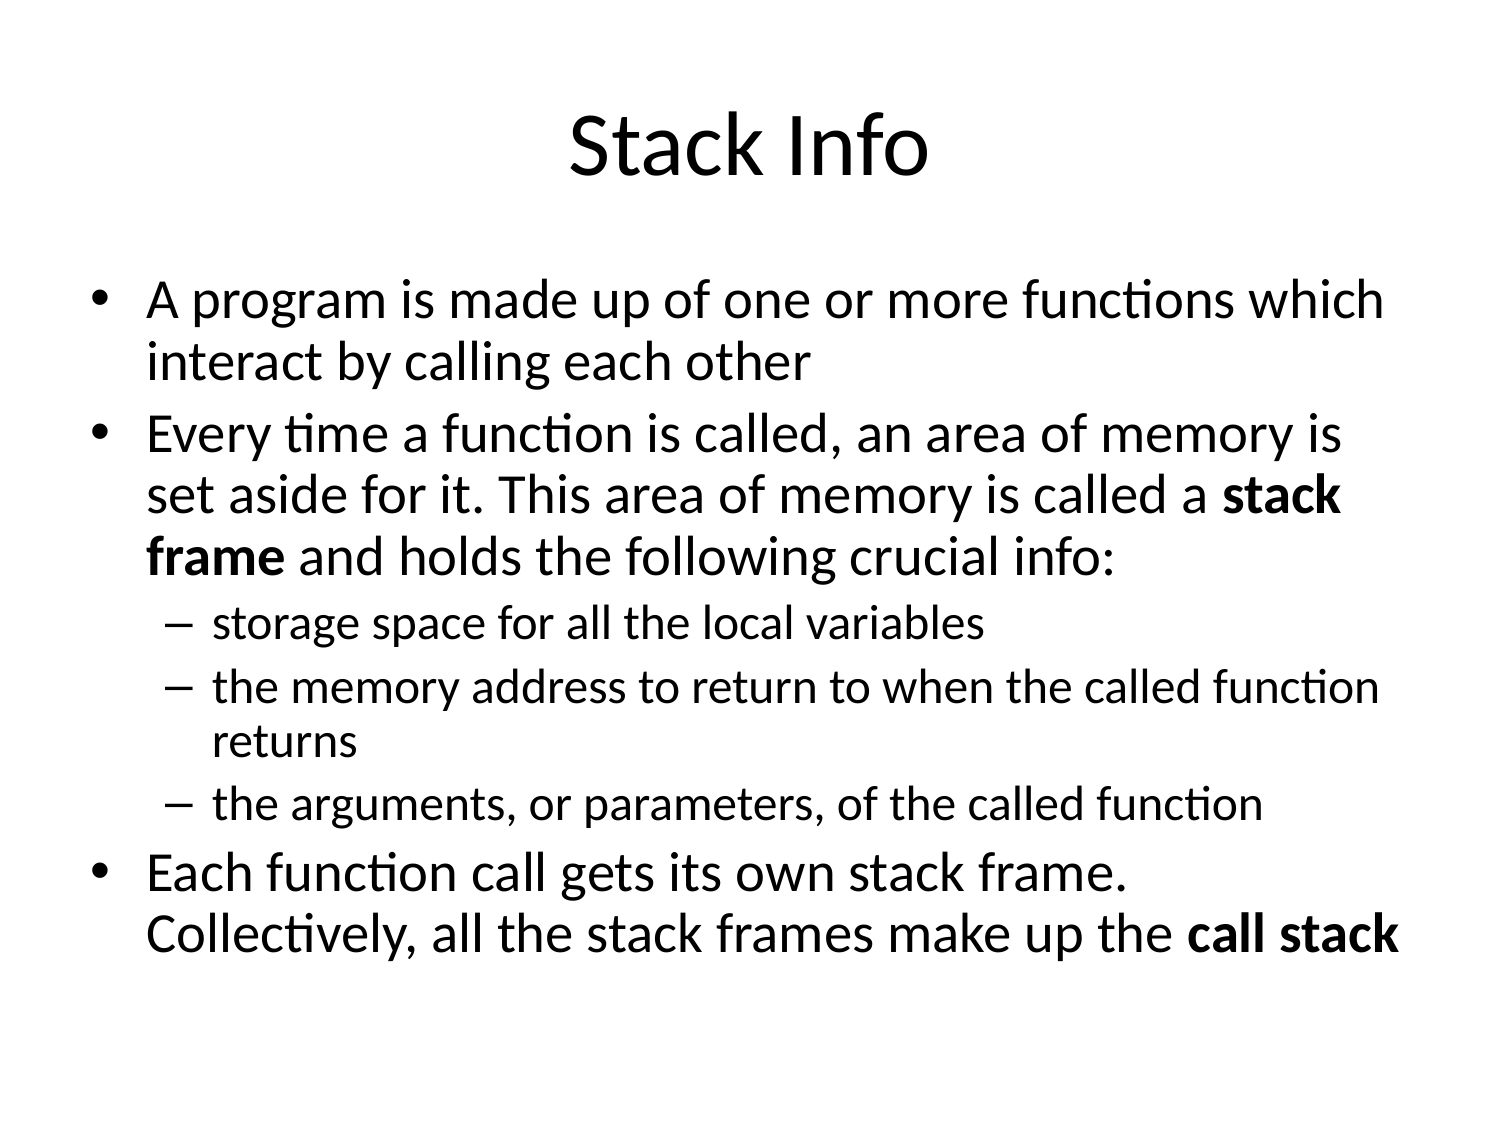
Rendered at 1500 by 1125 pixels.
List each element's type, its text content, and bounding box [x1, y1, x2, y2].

title Stack Info [75, 45, 1425, 233]
list A program is made up of one or more functions which interact by calling each other Every time a function is called, an area of memory is set aside for it. This area of memory is called a stack frame and holds the following crucial info: storage space for all the local variables the memory address to return to when the called function returns the arguments, or parameters, of the called function Each function call gets its own stack frame. Collectively, all the stack frames make up the call stack [75, 262, 1425, 1005]
